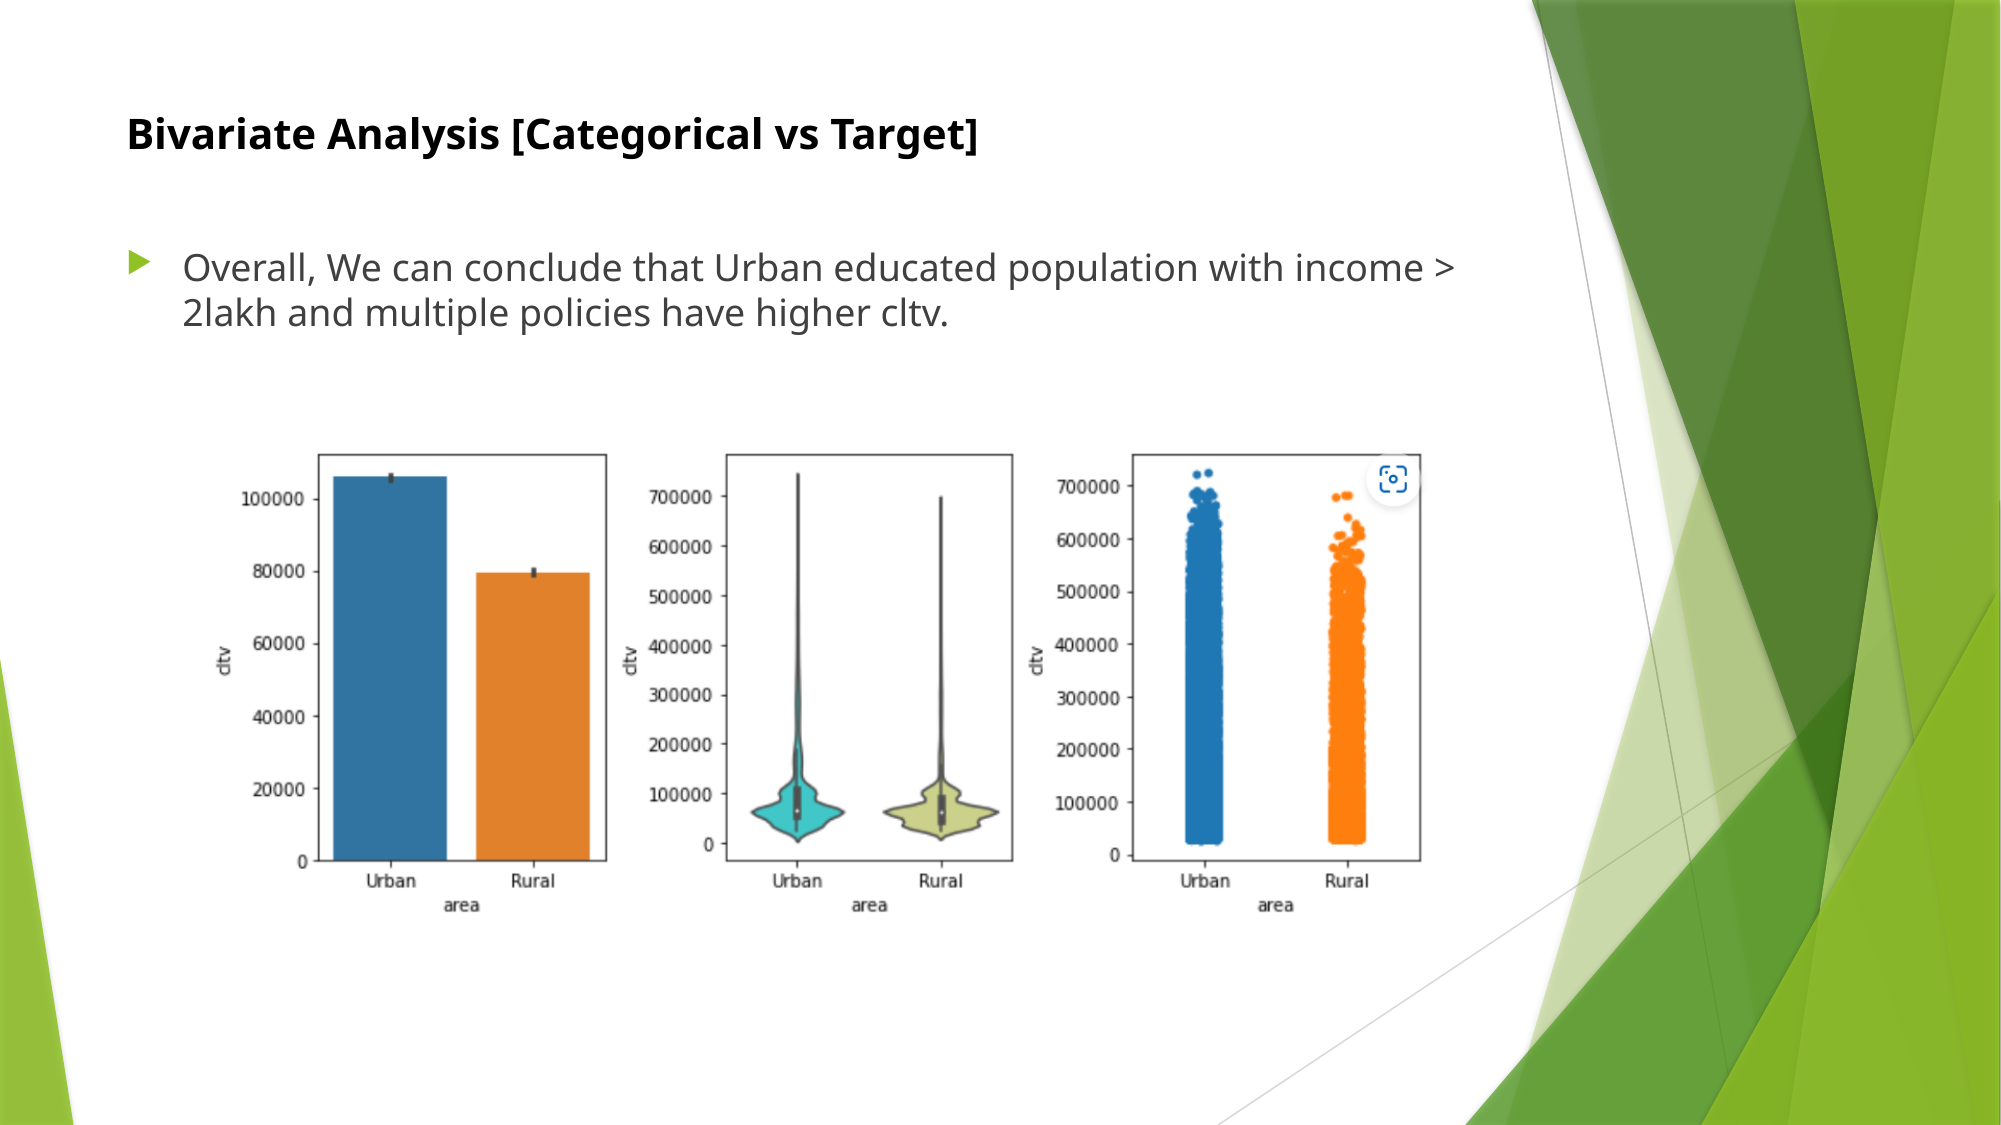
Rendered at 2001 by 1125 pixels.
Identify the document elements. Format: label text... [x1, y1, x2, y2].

title Bivariate Analysis [Categorical vs Target] [111, 99, 1522, 216]
picture [172, 426, 1460, 919]
list Overall, We can conclude that Urban educated population with income > 2lakh and multiple policies have higher cltv. [111, 235, 1522, 992]
